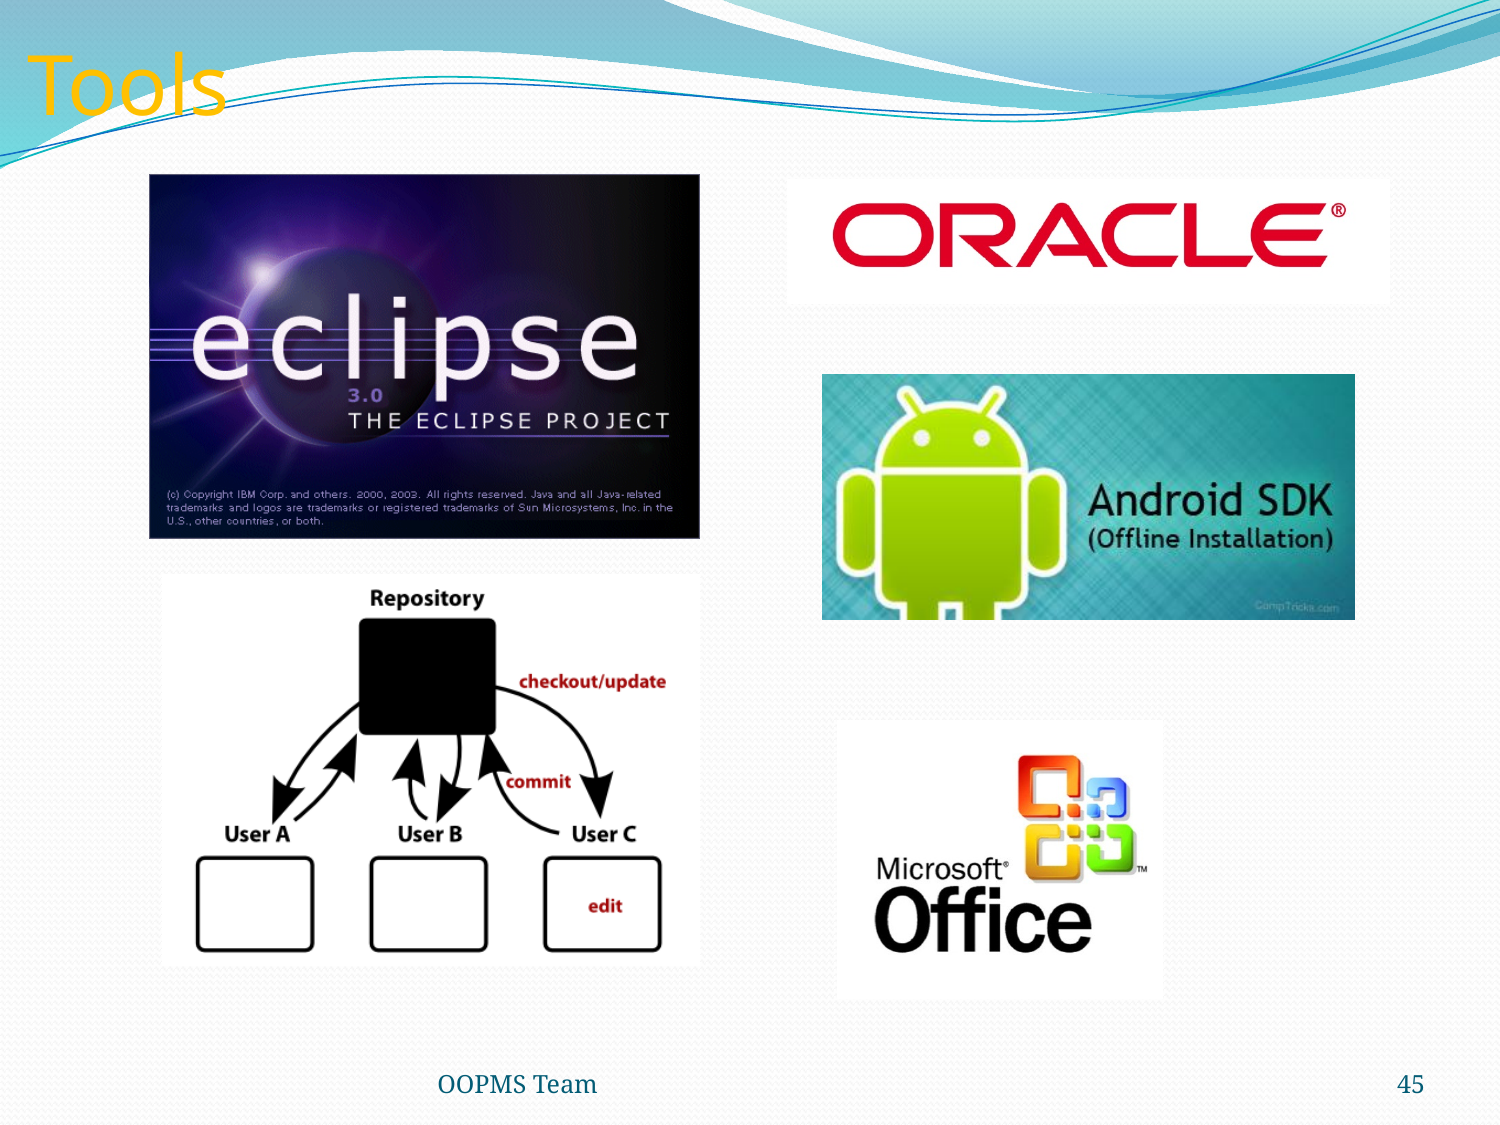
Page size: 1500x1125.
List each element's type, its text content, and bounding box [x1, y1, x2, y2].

picture [822, 374, 1355, 621]
picture [787, 178, 1390, 304]
picture [837, 719, 1163, 999]
footer OOPMS Team [437, 1042, 988, 1103]
slide_number 45 [1299, 1042, 1425, 1103]
picture [162, 574, 701, 966]
text_box Tools [12, 24, 1388, 140]
picture [149, 174, 701, 539]
